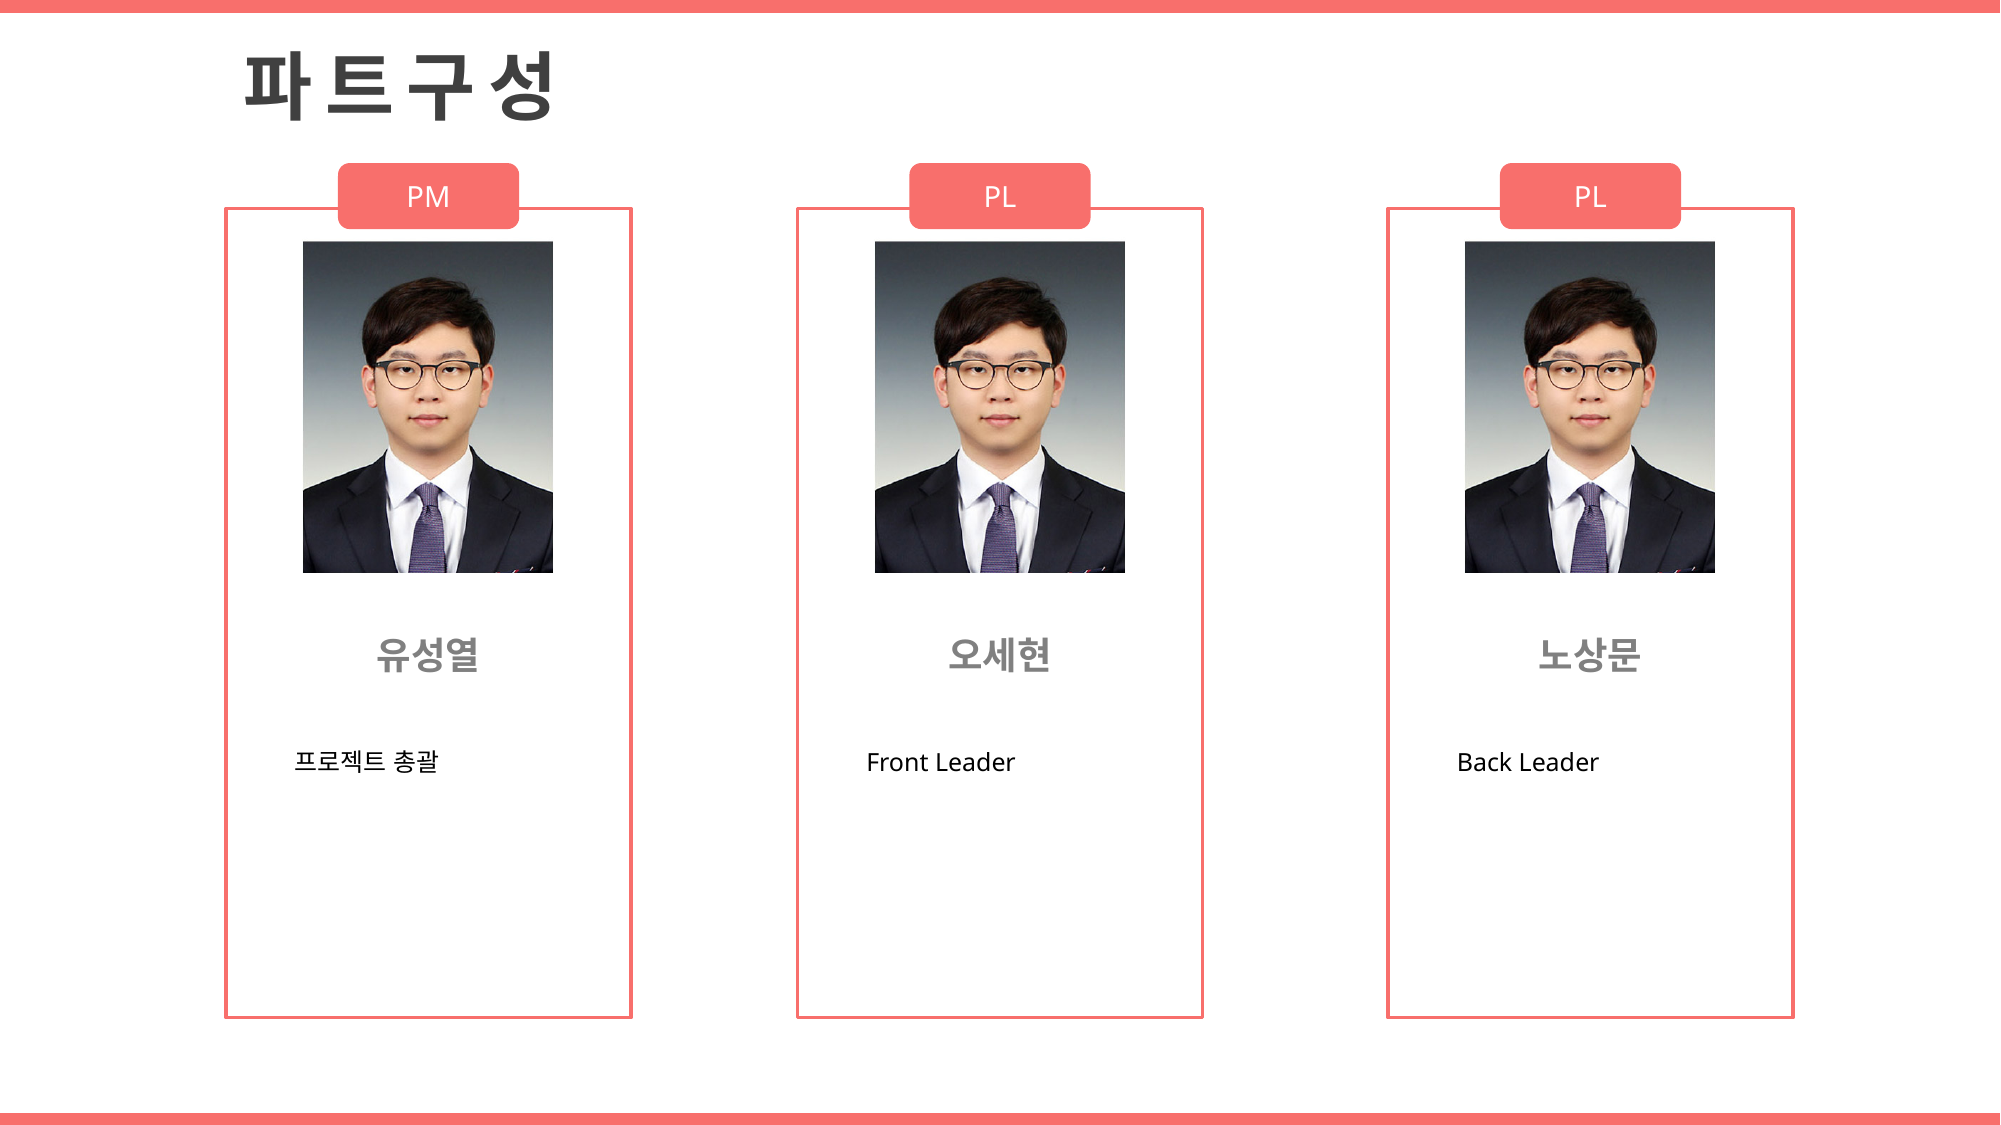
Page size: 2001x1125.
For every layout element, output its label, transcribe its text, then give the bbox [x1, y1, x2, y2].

text_box [0, 0, 2000, 13]
text_box [0, 1112, 2000, 1125]
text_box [1387, 164, 1794, 1018]
text_box 파트구성 [229, 32, 573, 138]
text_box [797, 164, 1203, 1018]
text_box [225, 164, 632, 1018]
